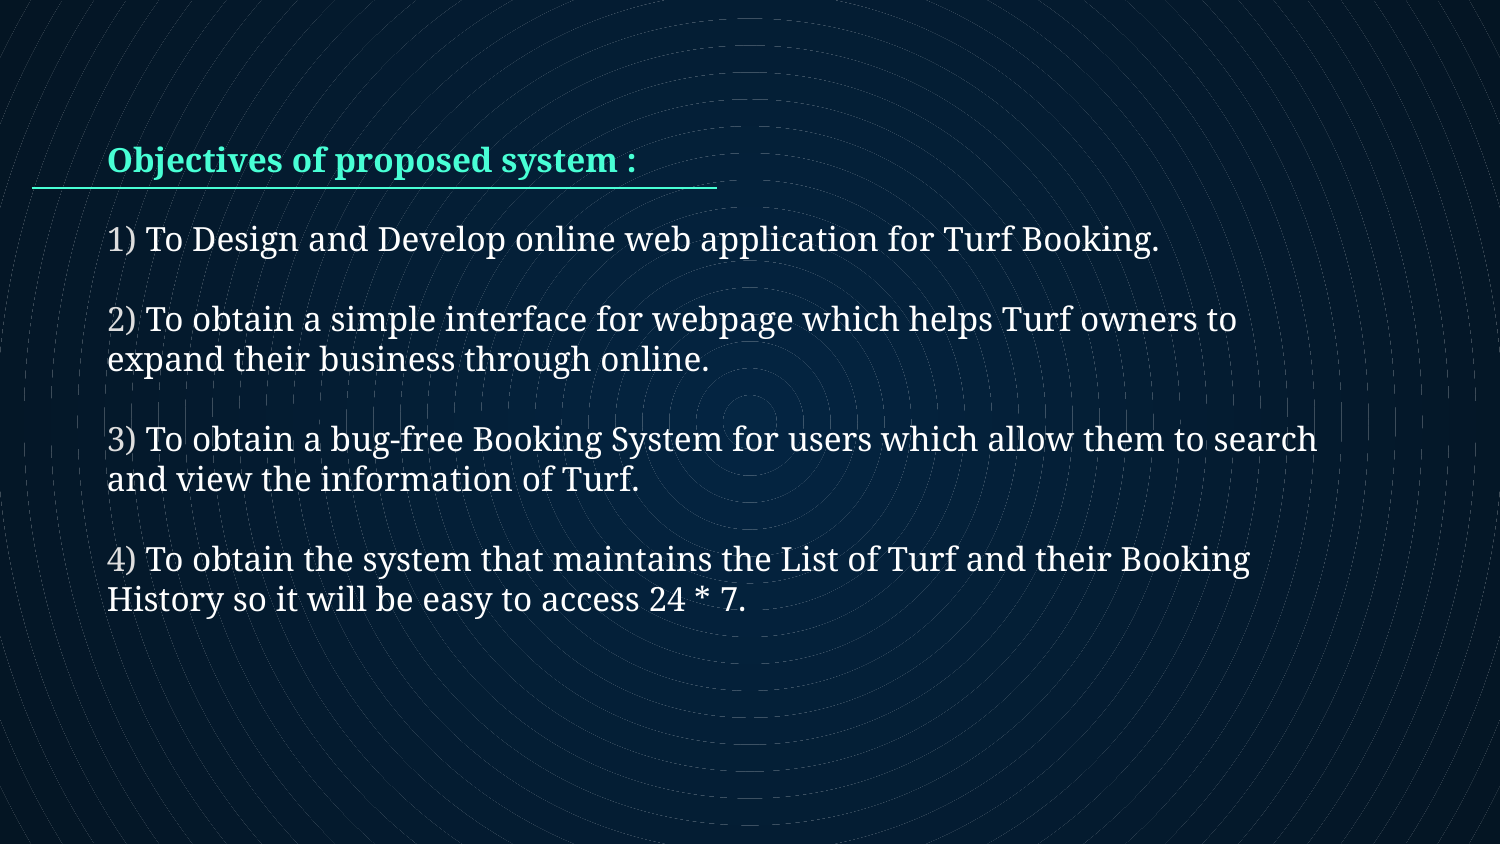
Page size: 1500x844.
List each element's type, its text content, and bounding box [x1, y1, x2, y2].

title Objectives of proposed system : 1) To Design and Develop online web application for Turf Booking. 2) To obtain a simple interface for webpage which helps Turf owners to expand their business through online. 3) To obtain a bug-free Booking System for users which allow them to search and view the information of Turf. 4) To obtain the system that maintains the List of Turf and their Booking History so it will be easy to access 24 * 7. [91, 96, 1377, 633]
